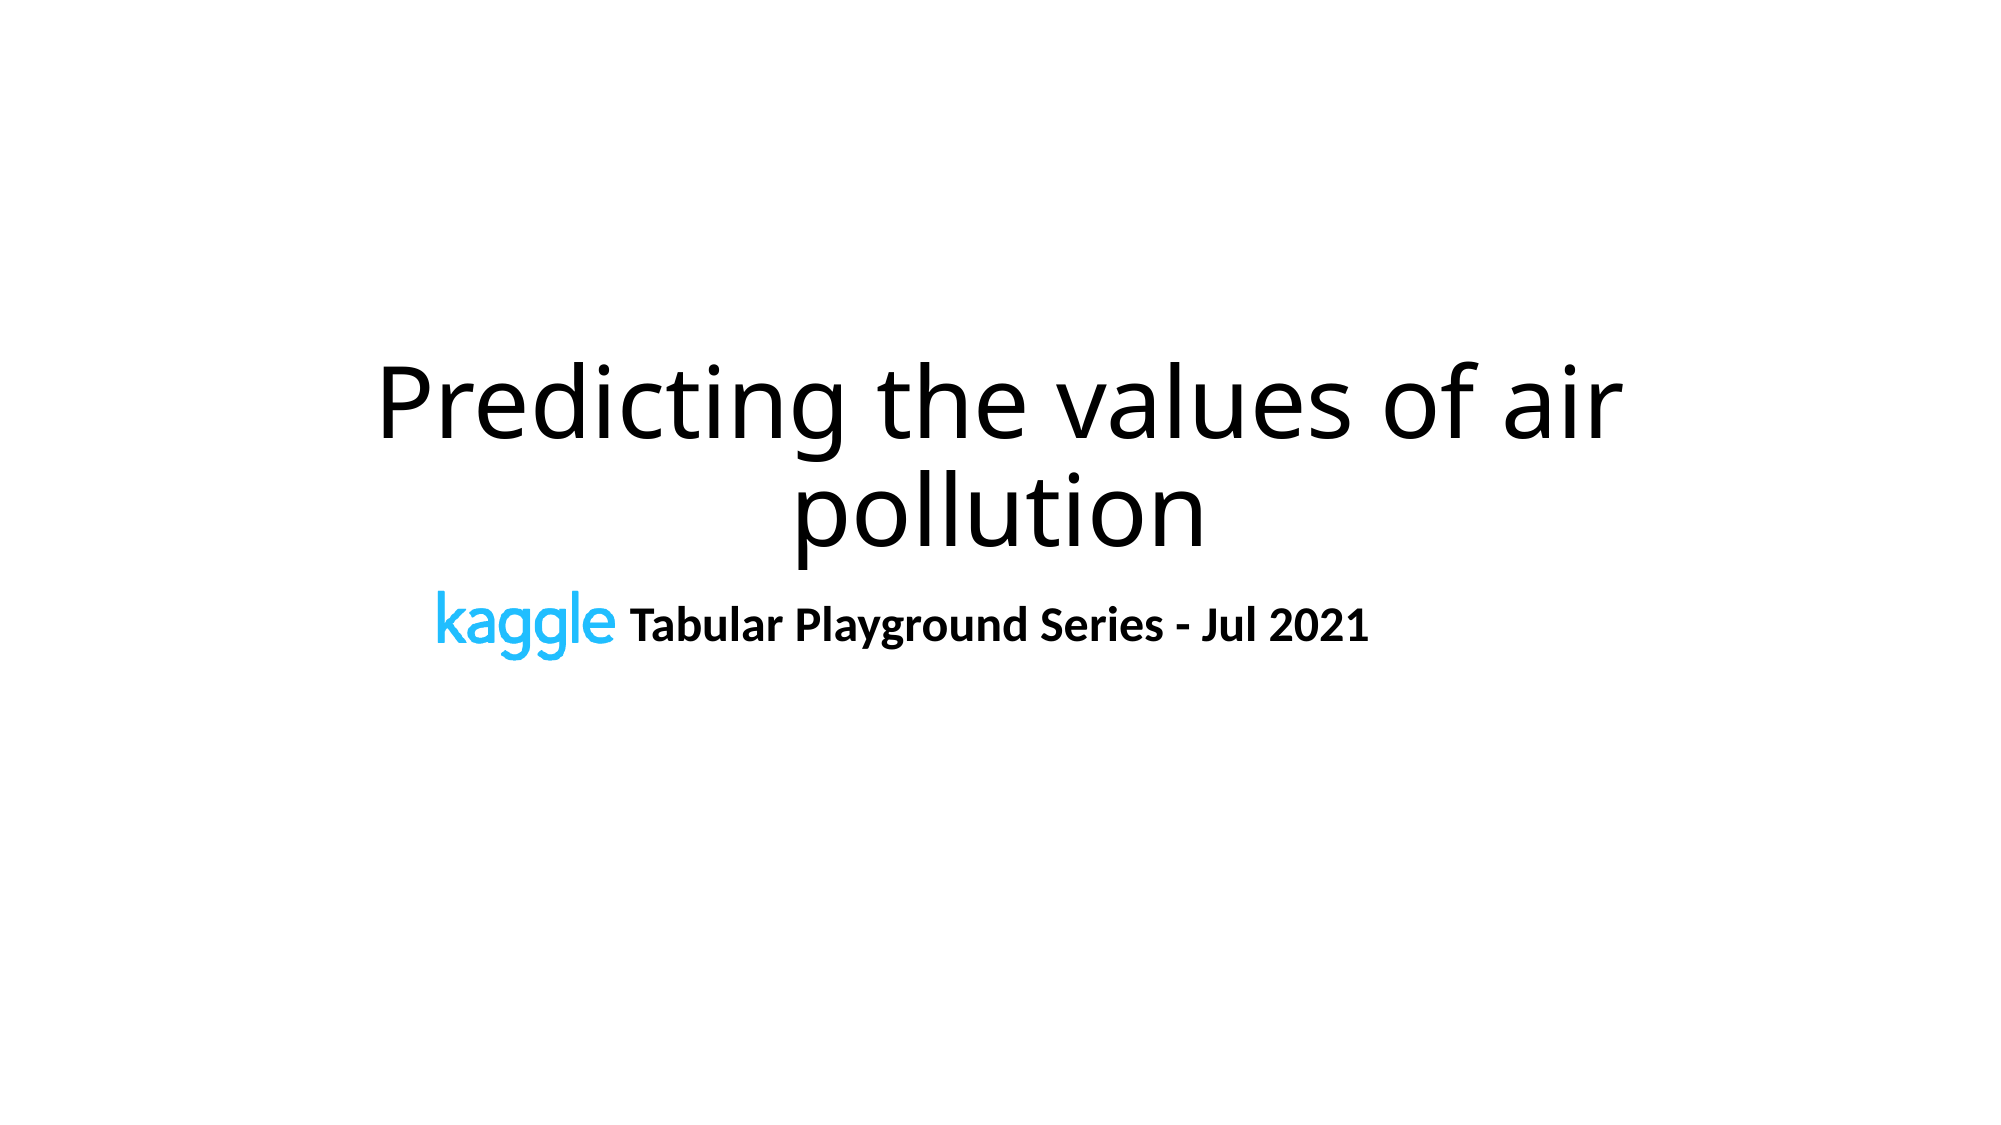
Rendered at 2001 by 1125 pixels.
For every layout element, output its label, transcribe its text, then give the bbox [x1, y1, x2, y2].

picture [429, 590, 623, 661]
title Predicting the values of air pollution [249, 184, 1750, 576]
subtitle Tabular Playground Series - Jul 2021 [249, 590, 1750, 863]
